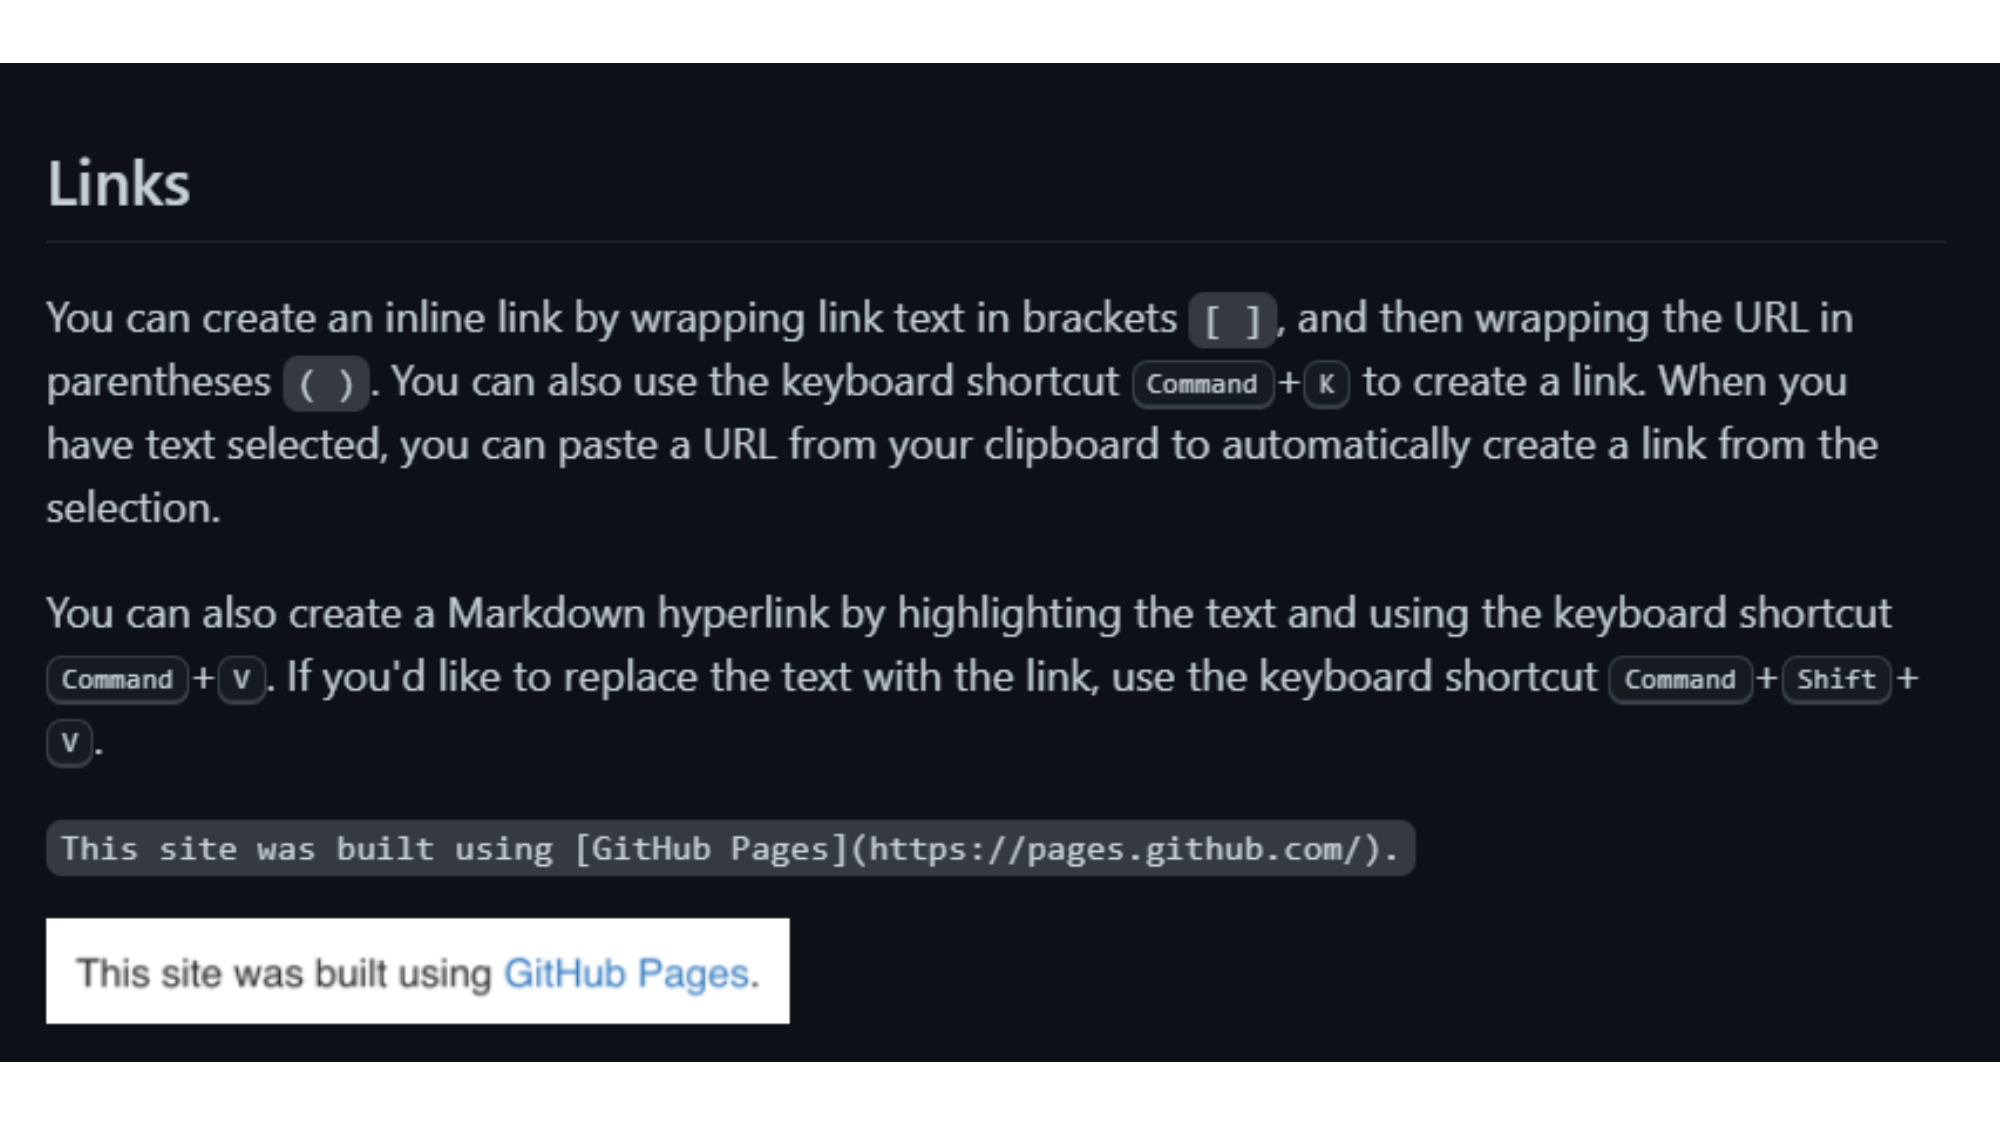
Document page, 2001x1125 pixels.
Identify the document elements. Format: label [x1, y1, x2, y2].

picture [0, 62, 2000, 1062]
